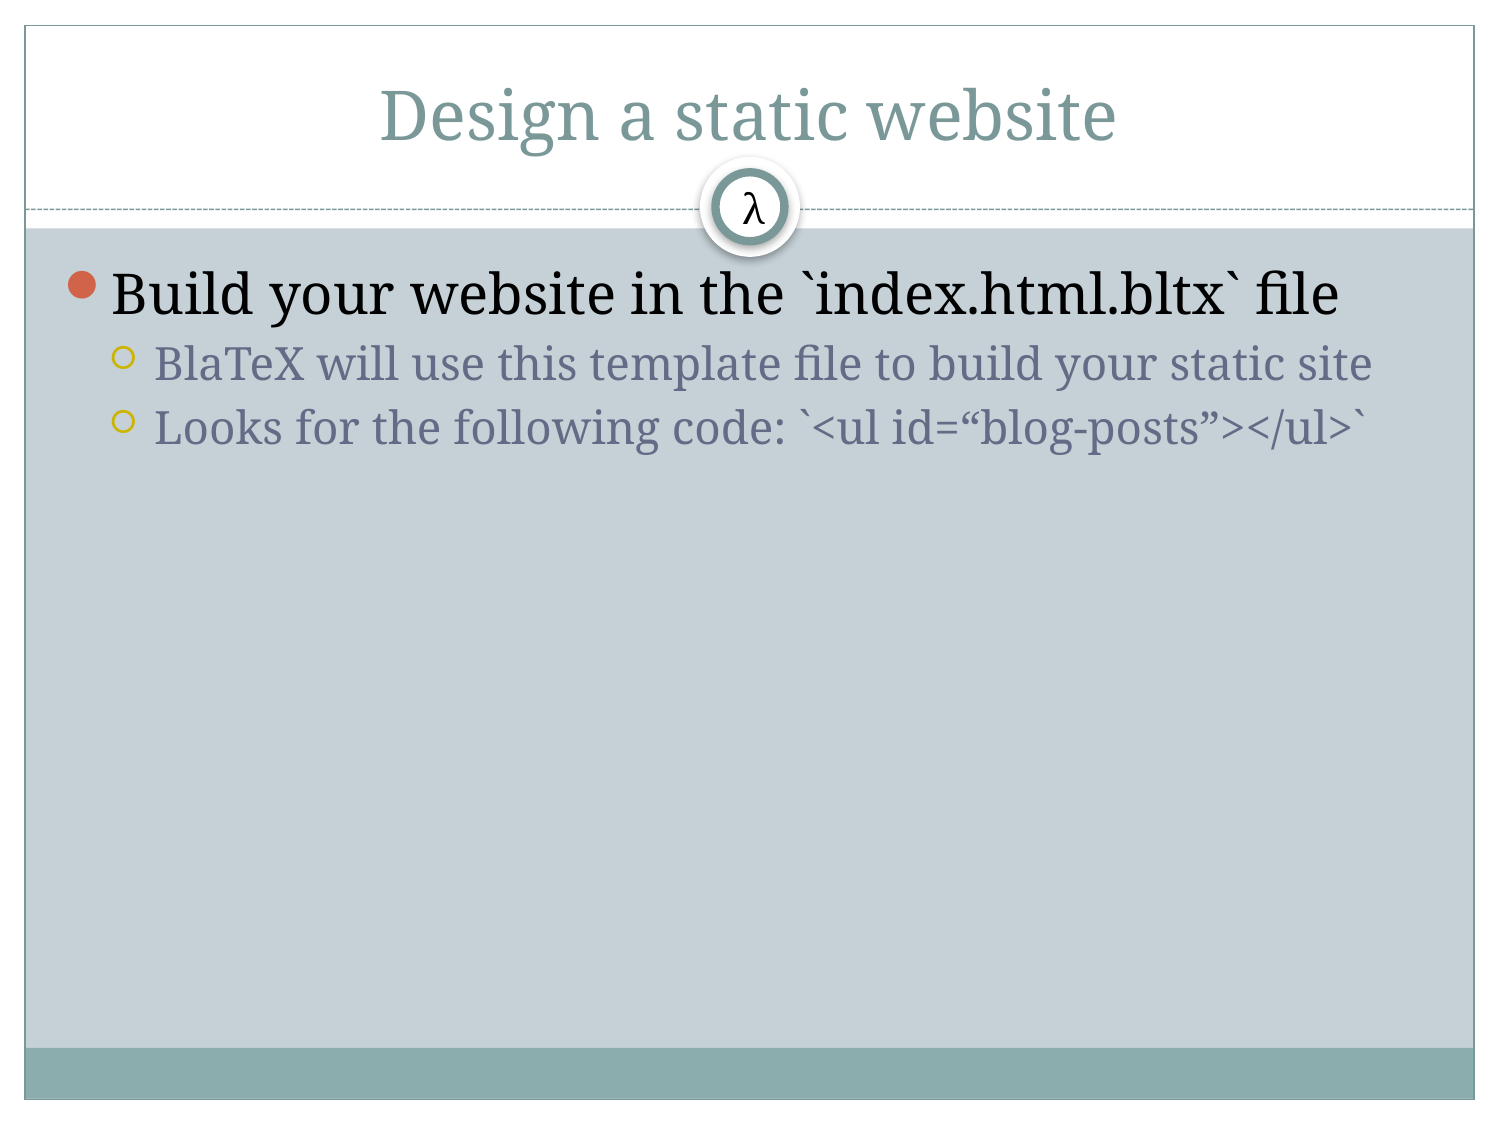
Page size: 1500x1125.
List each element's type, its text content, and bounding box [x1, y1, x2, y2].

list Build your website in the `index.html.bltx` file BlaTeX will use this template file to build your static site Looks for the following code: `<ul id=“blog-posts”></ul>` [49, 250, 1445, 1001]
text_box λ [728, 175, 825, 241]
title Design a static website [49, 37, 1450, 162]
